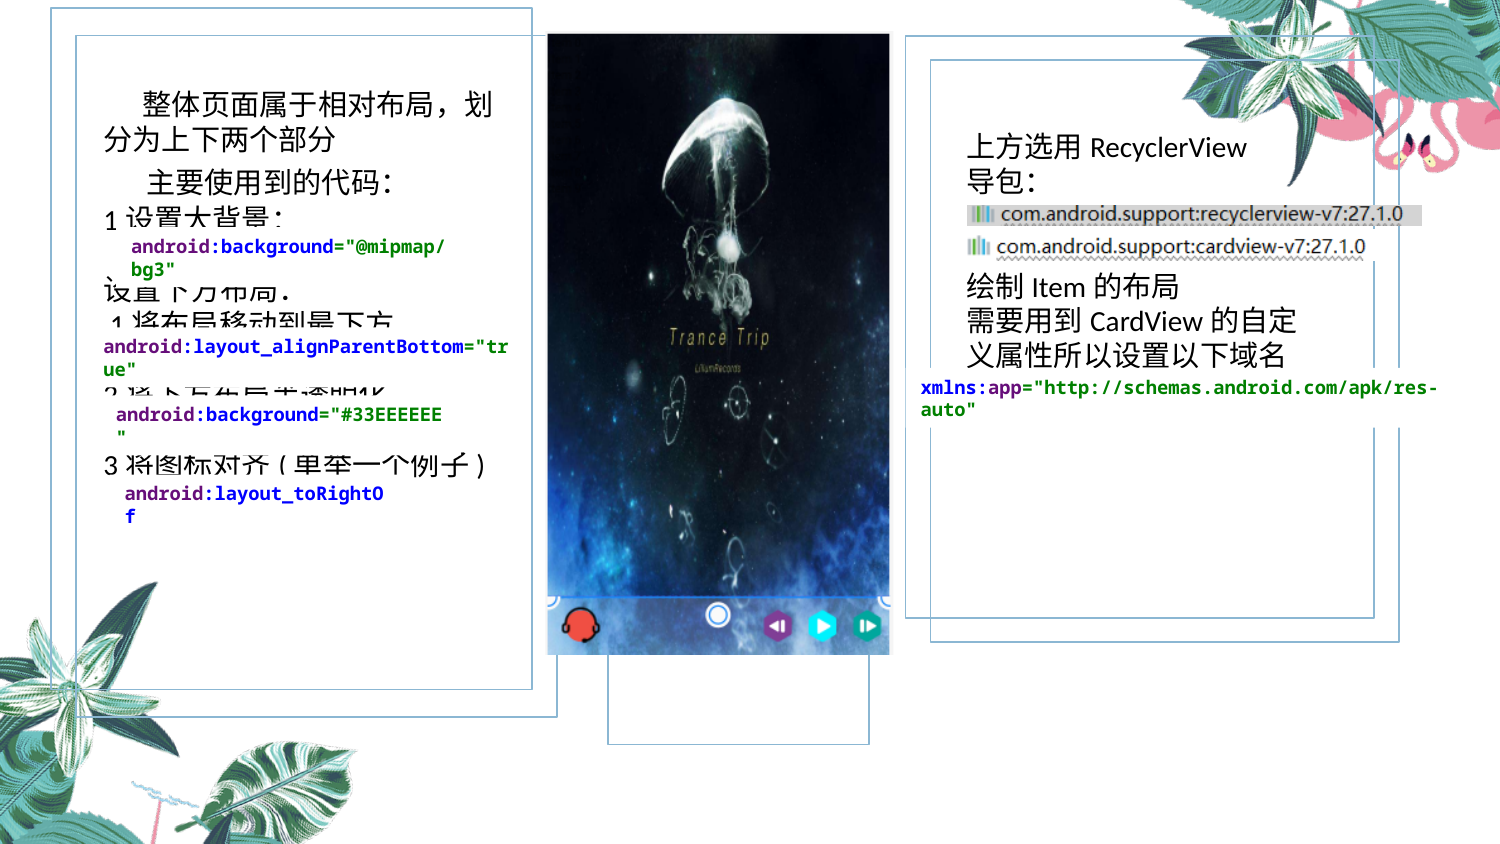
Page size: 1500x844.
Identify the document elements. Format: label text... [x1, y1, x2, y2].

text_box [607, 663, 870, 745]
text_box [50, 7, 561, 718]
picture [544, 30, 894, 655]
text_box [905, 35, 1400, 643]
picture [963, 229, 1387, 262]
picture [967, 0, 1500, 323]
picture [0, 575, 417, 844]
text_box xmlns:app="http://schemas.android.com/apk/res-auto" [1404, 367, 1476, 428]
